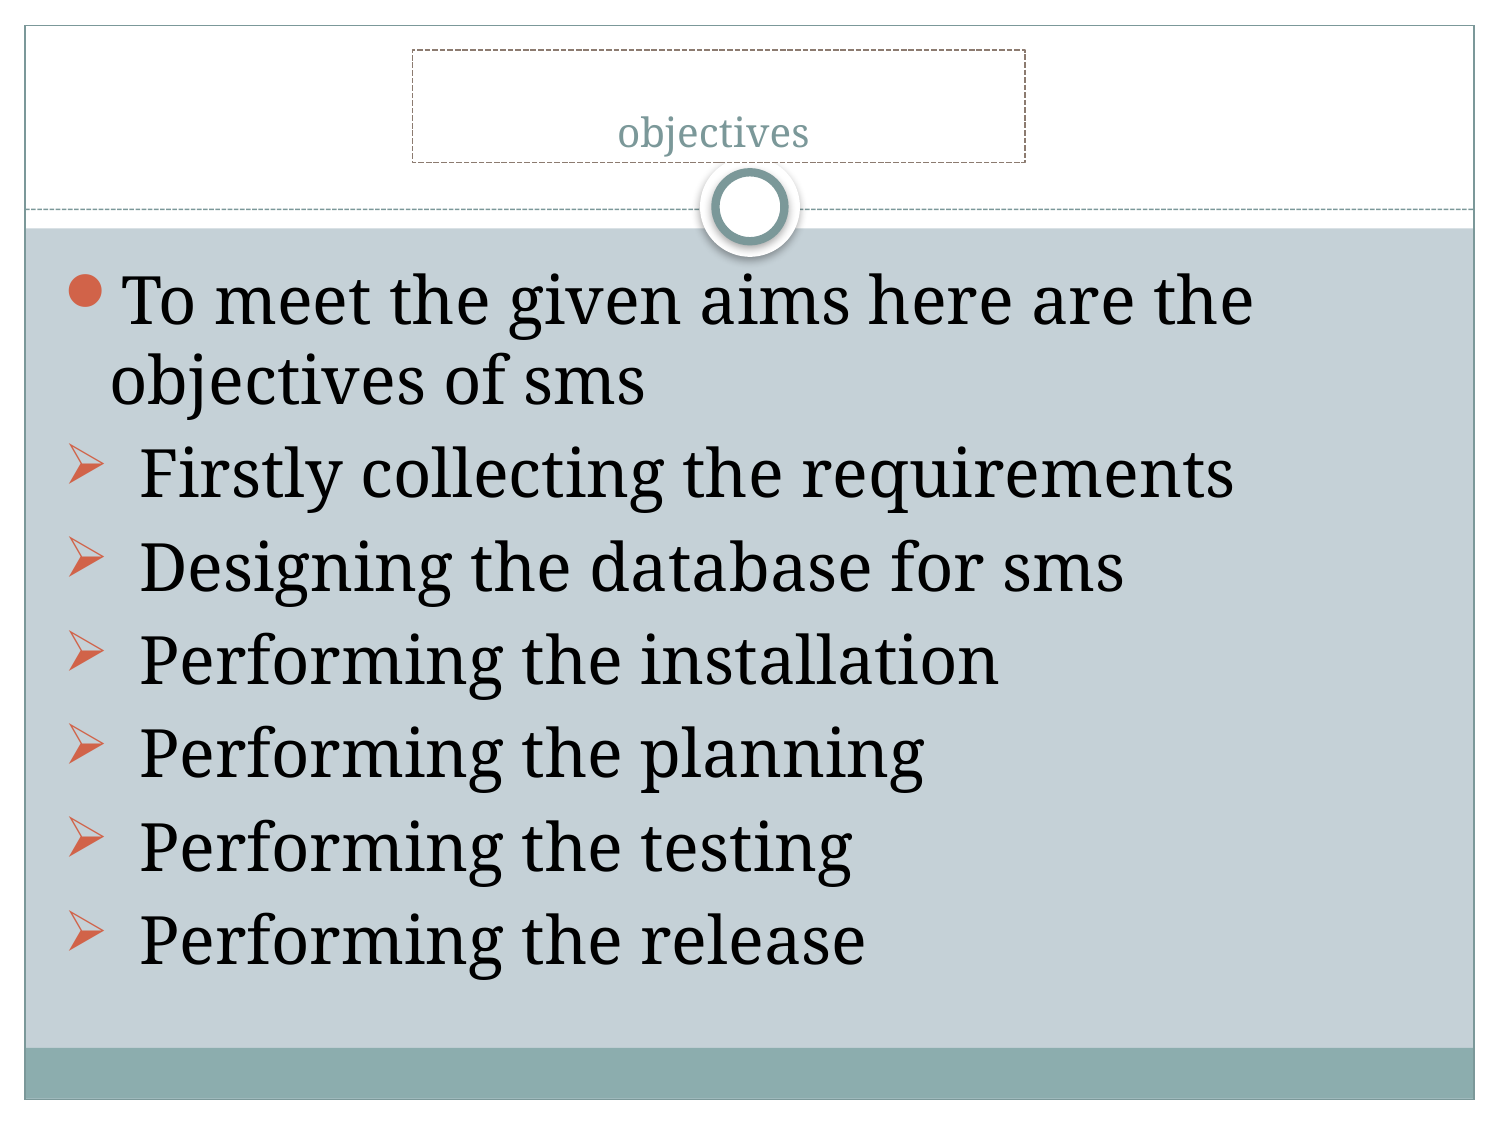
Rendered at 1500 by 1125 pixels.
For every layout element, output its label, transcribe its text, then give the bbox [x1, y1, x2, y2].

title objectives [412, 49, 1026, 163]
list To meet the given aims here are the objectives of sms Firstly collecting the requirements Designing the database for sms Performing the installation Performing the planning Performing the testing Performing the release [49, 250, 1445, 1001]
